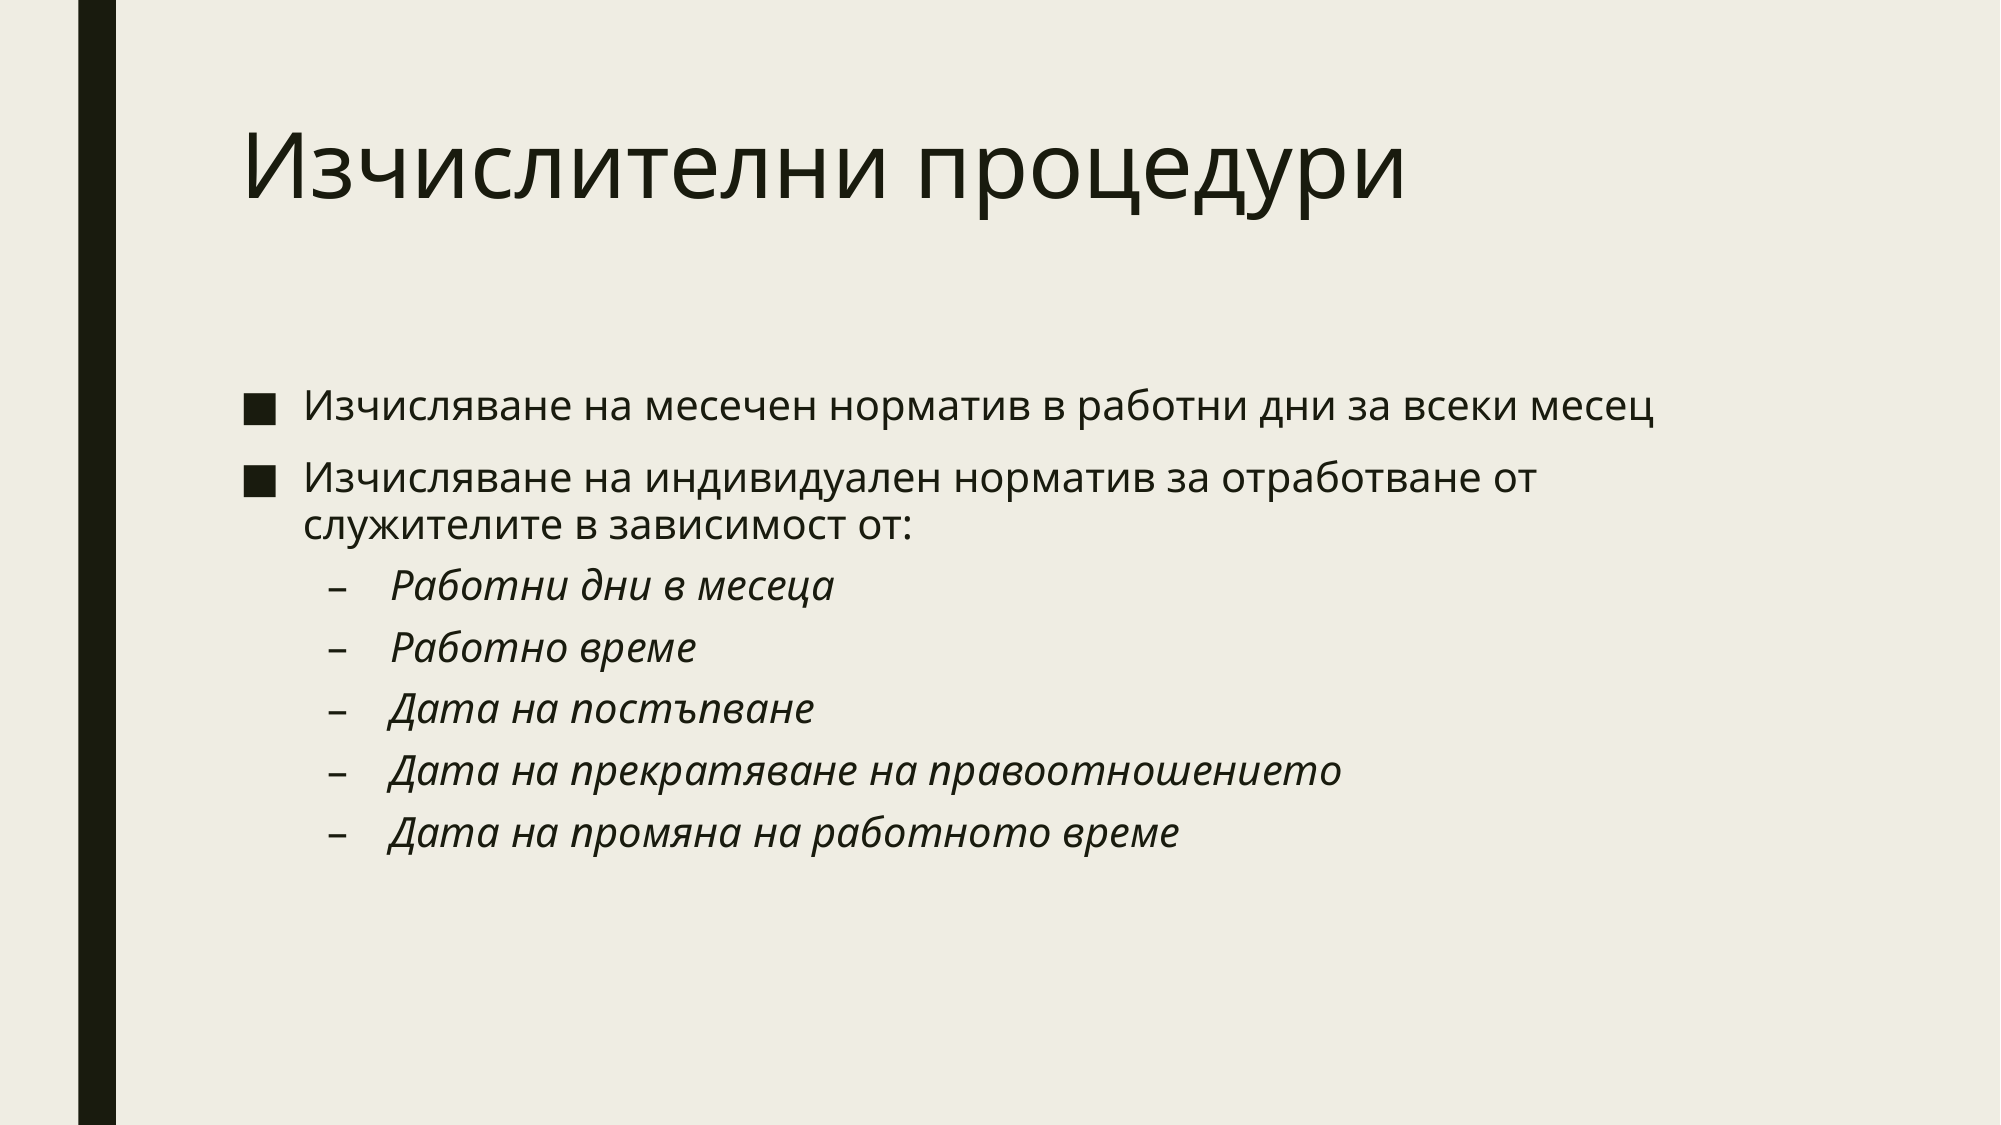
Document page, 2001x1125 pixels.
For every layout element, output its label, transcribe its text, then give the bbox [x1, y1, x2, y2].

list Изчисляване на месечен норматив в работни дни за всеки месец Изчисляване на индивидуален норматив за отработване от служителите в зависимост от: Работни дни в месеца Работно време Дата на постъпване Дата на прекратяване на правоотношението Дата на промяна на работното време [225, 375, 1800, 963]
title Изчислителни процедури [225, 112, 1800, 357]
